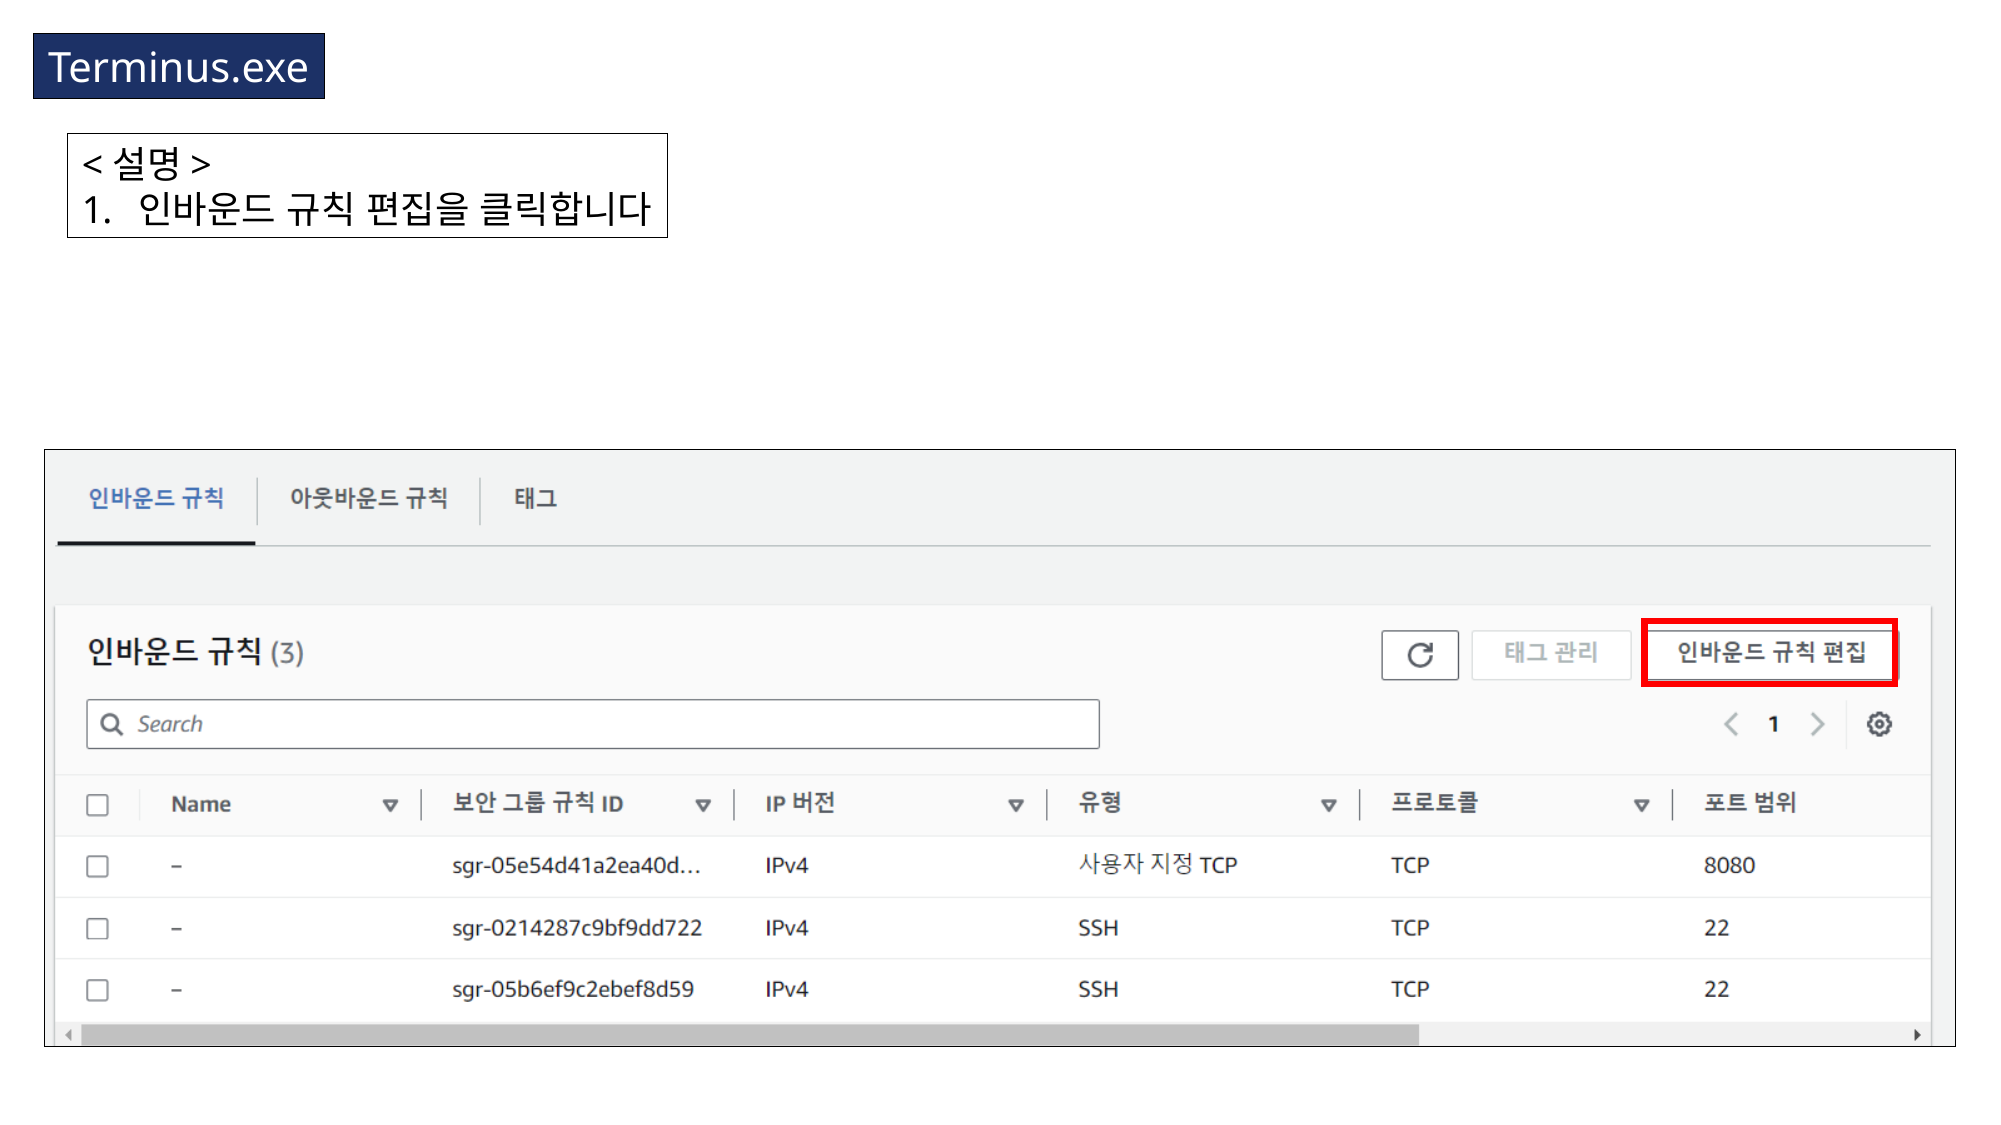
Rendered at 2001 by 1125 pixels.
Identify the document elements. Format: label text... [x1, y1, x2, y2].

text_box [44, 449, 1956, 1047]
text_box <설명> 인바운드 규칙 편집을 클릭합니다 [67, 133, 668, 238]
text_box Terminus.exe [33, 33, 325, 99]
